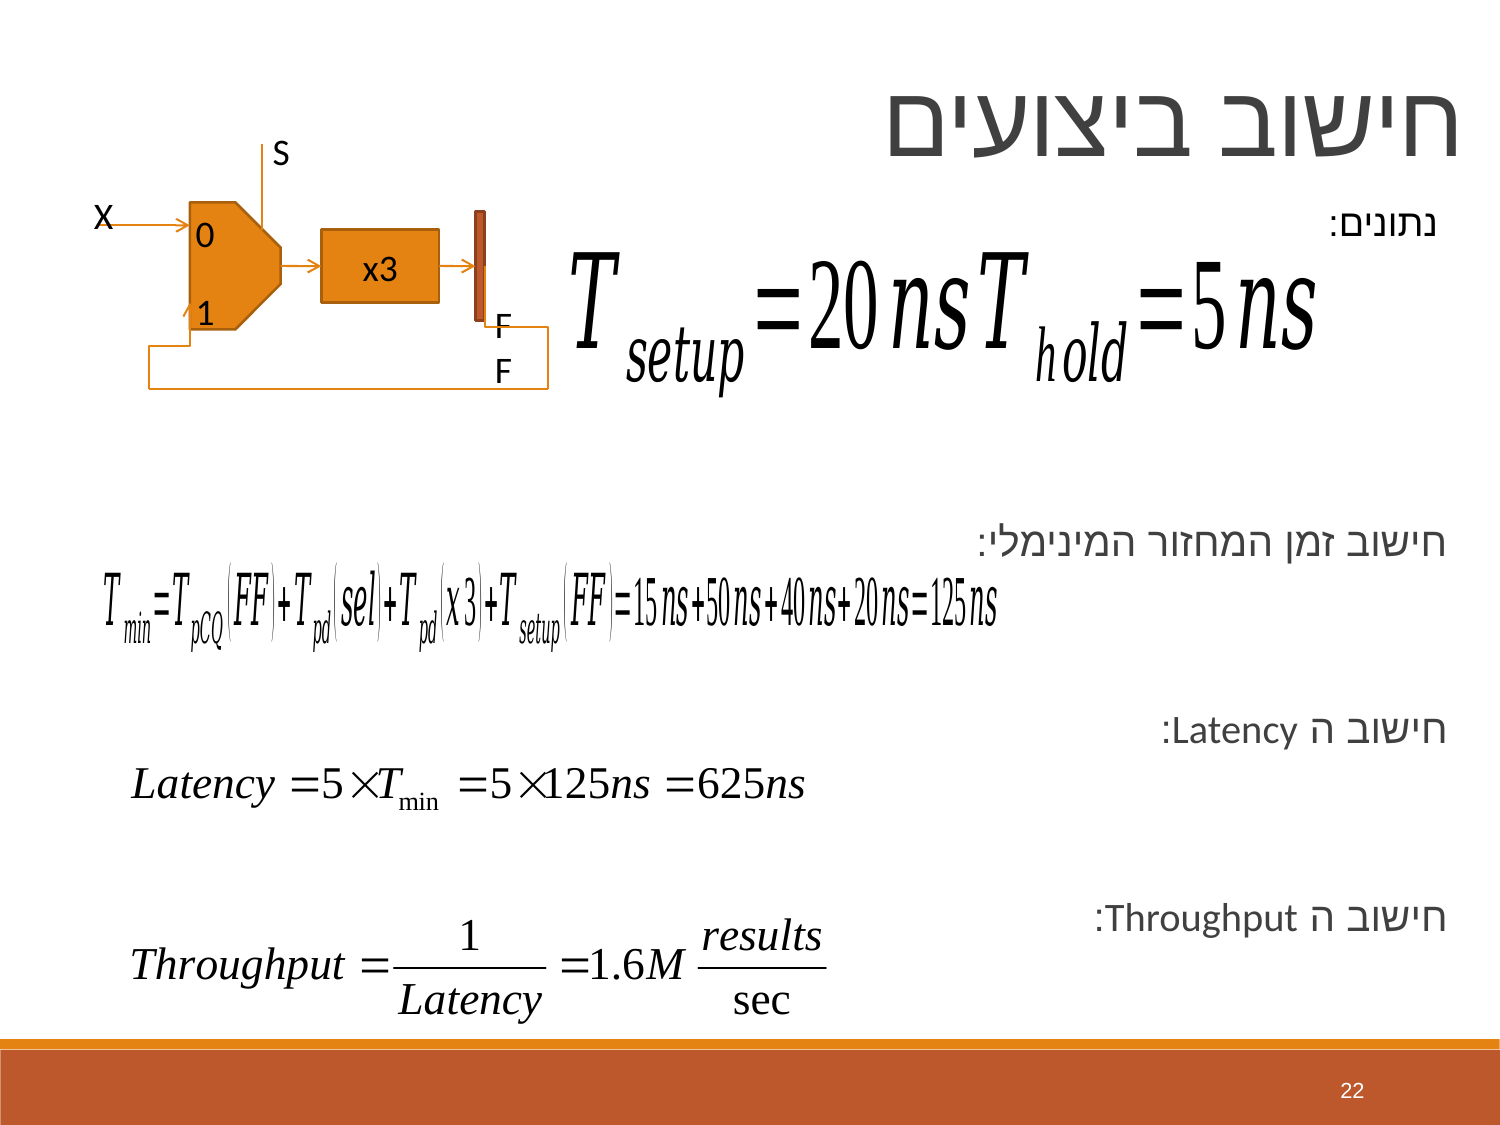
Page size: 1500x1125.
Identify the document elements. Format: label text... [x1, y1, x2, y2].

list חישוב זמן המחזור המינימלי: חישוב ה Latency: חישוב ה Throughput: [224, 293, 1463, 954]
slide_number 22 [1218, 1059, 1380, 1120]
text_box נתונים: [1183, 191, 1453, 252]
title חישוב ביצועים [242, 61, 1480, 184]
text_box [85, 120, 549, 390]
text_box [122, 752, 814, 822]
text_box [124, 906, 836, 1033]
